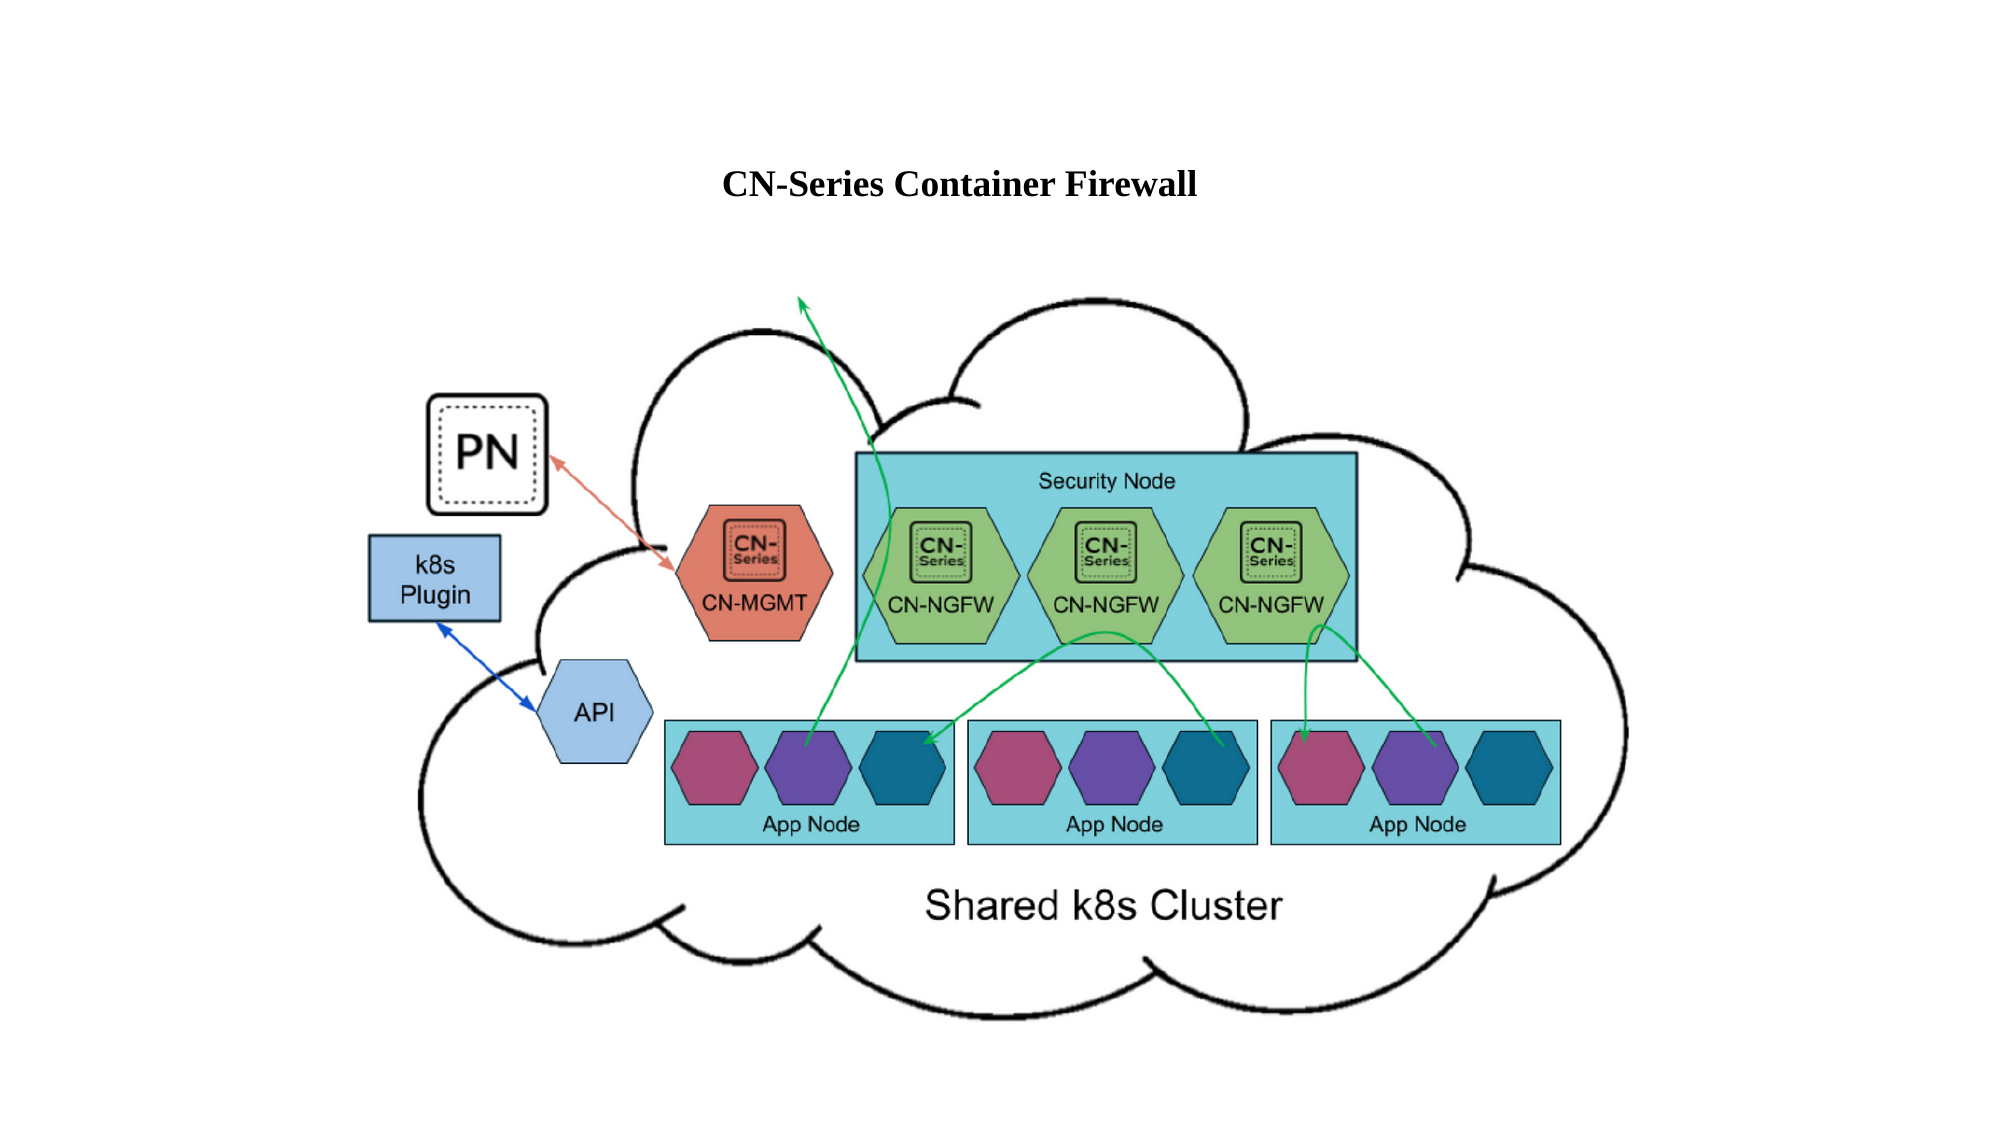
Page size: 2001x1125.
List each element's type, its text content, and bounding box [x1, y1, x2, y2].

text_box CN-Series Container Firewall [707, 151, 1707, 211]
picture [347, 279, 1653, 1041]
